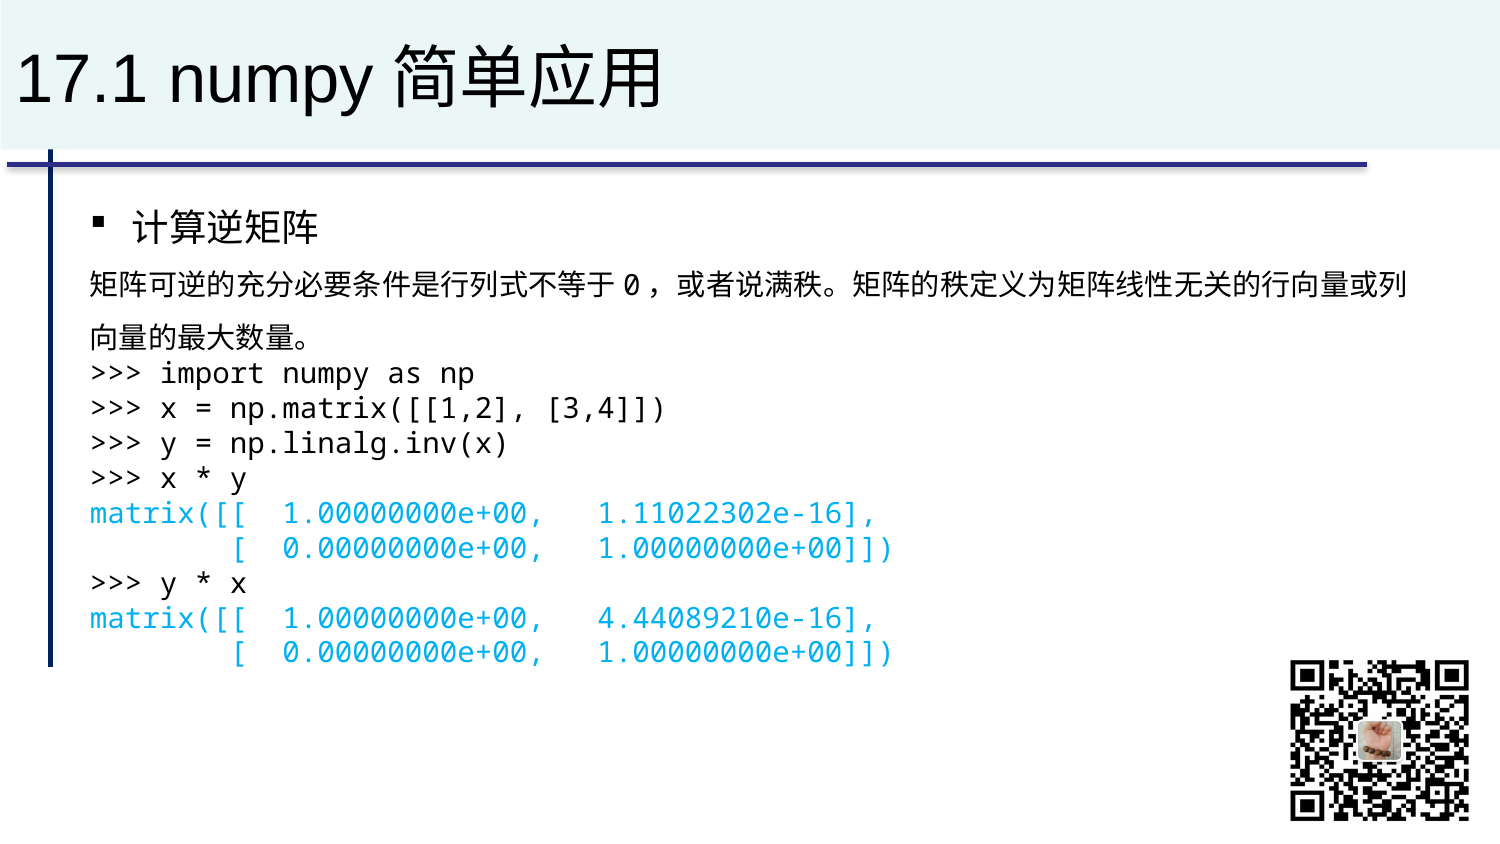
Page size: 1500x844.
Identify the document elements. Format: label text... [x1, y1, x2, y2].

picture [1276, 647, 1483, 834]
list 计算逆矩阵 矩阵可逆的充分必要条件是行列式不等于0，或者说满秩。矩阵的秩定义为矩阵线性无关的行向量或列向量的最大数量。 >>> import numpy as np >>> x = np.matrix([[1,2], [3,4]]) >>> y = np.linalg.inv(x) >>> x * y matrix([[ 1.00000000e+00, 1.11022302e-16], [ 0.00000000e+00, 1.00000000e+00]]) >>> y * x matrix([[ 1.00000000e+00, 4.44089210e-16], [ 0.00000000e+00, 1.00000000e+00]]) [74, 196, 1426, 755]
title 17.1 numpy简单应用 [0, 0, 1500, 150]
